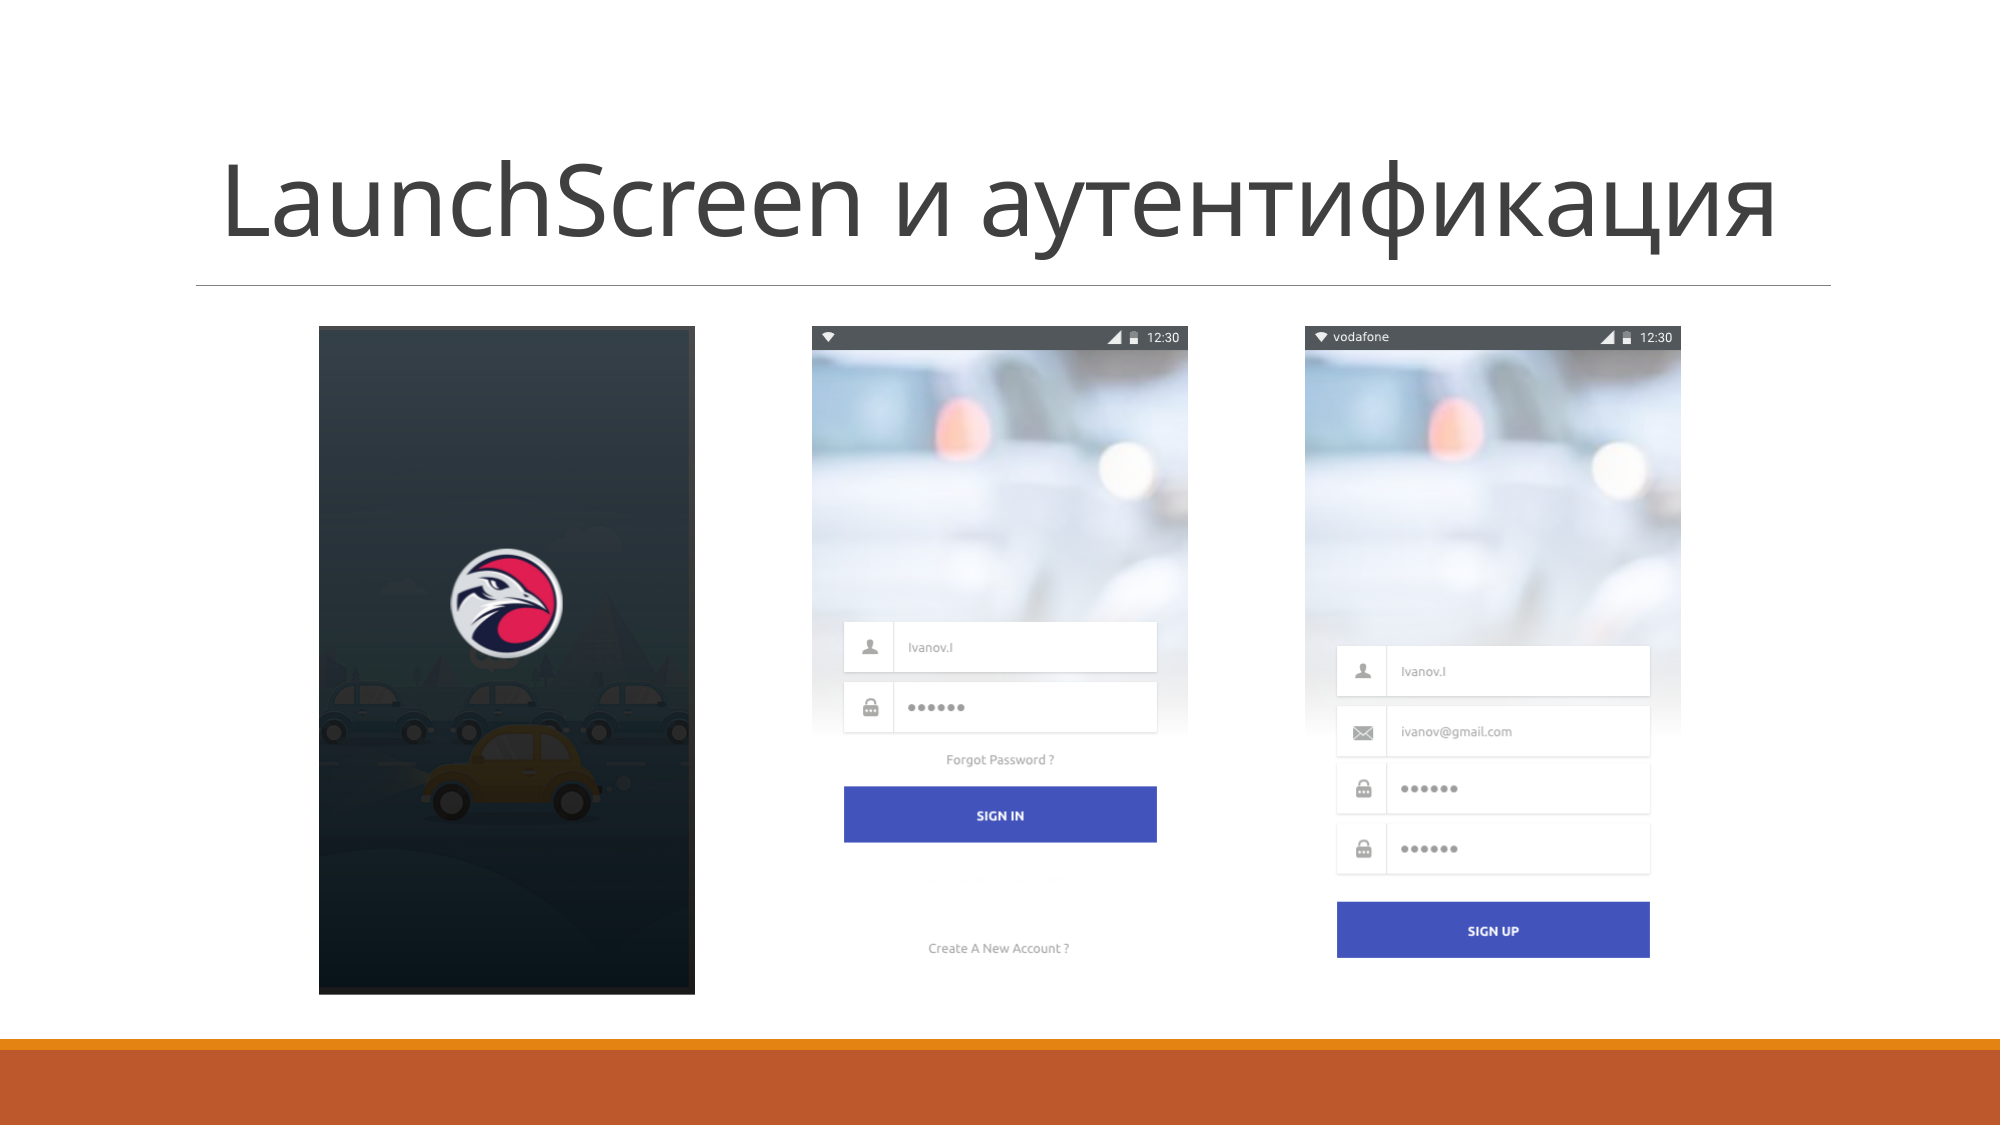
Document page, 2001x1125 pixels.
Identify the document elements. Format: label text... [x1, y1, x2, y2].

picture [811, 326, 1189, 995]
title LaunchScreen и аутентификация [174, 26, 1825, 265]
picture [1305, 326, 1682, 995]
picture [318, 326, 695, 995]
